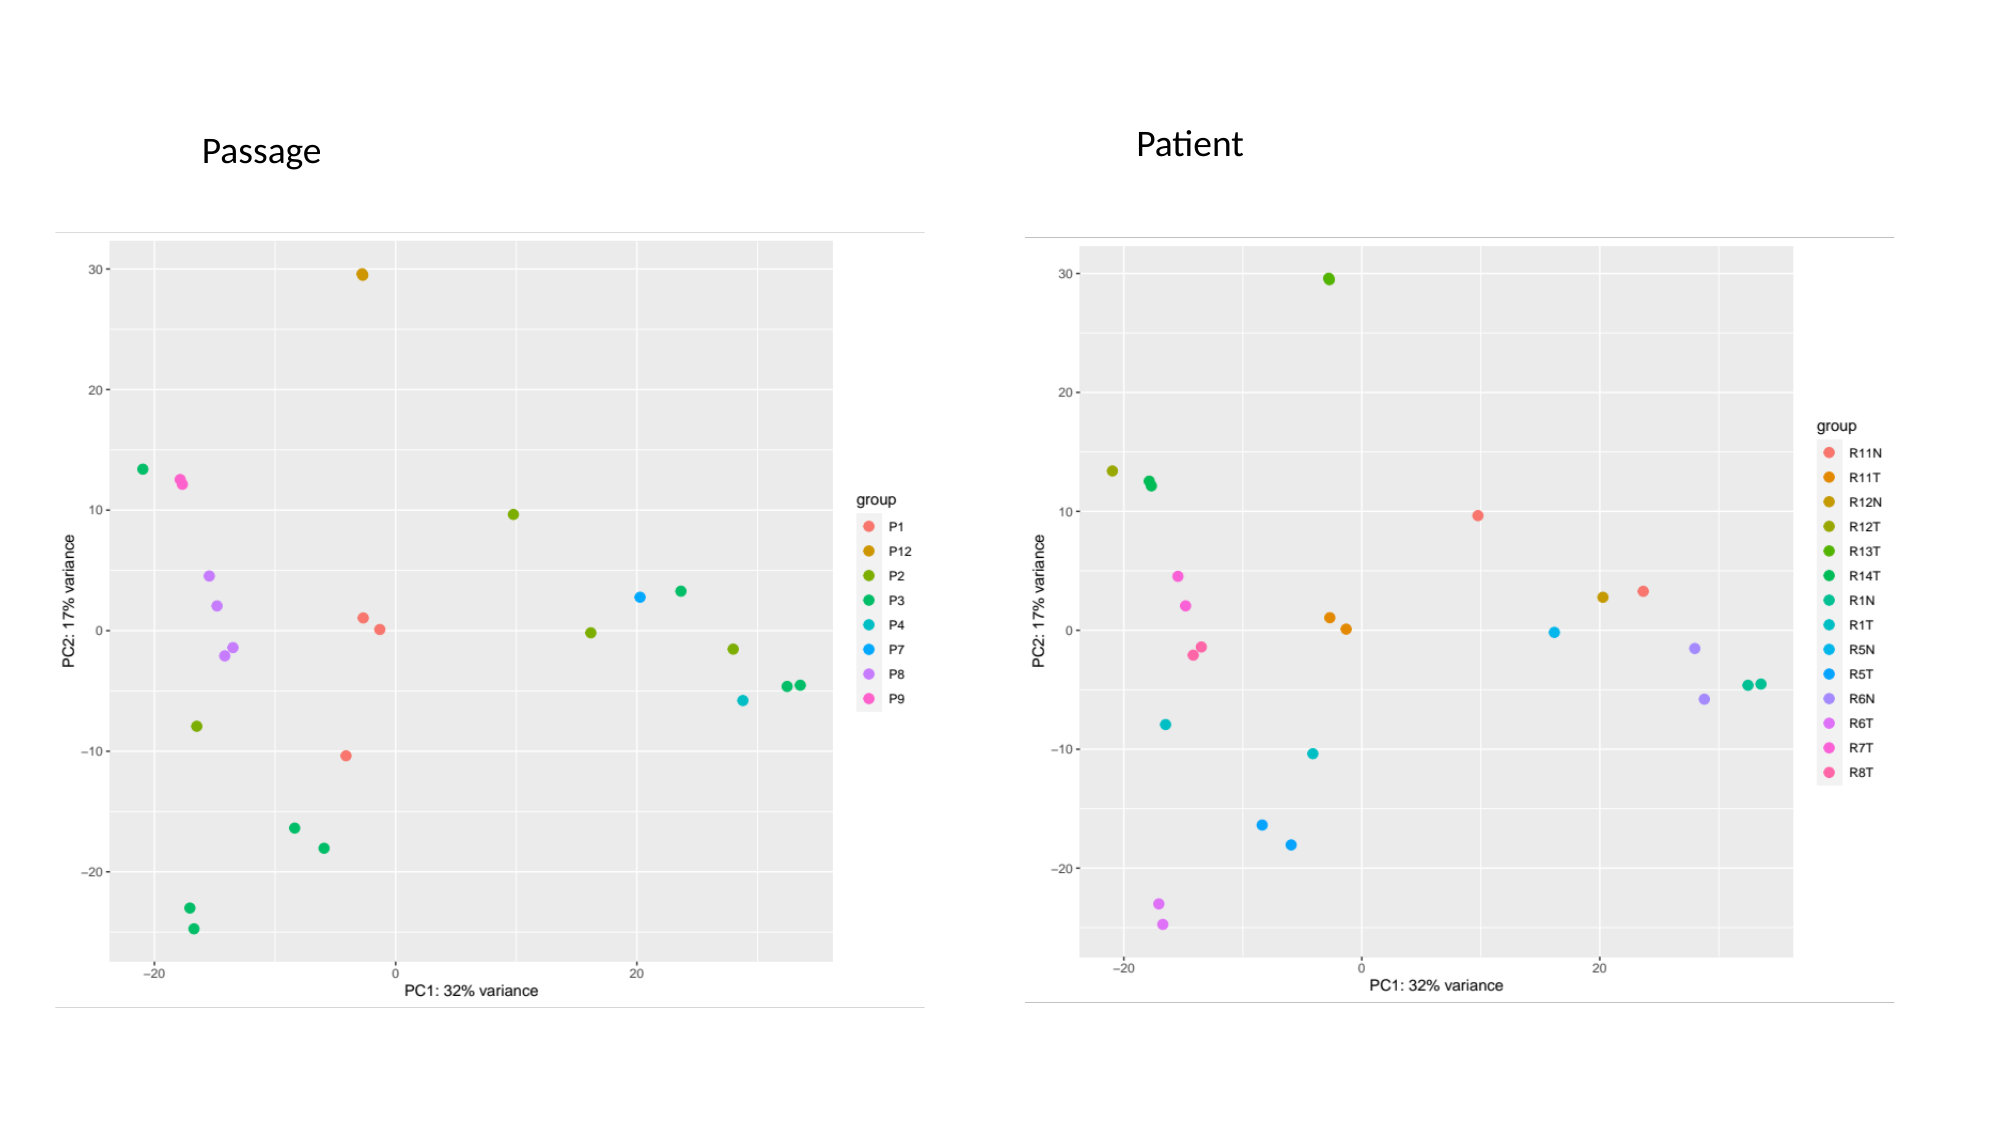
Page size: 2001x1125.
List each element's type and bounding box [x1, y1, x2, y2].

picture [1025, 56, 1895, 1125]
picture [55, 56, 925, 1125]
